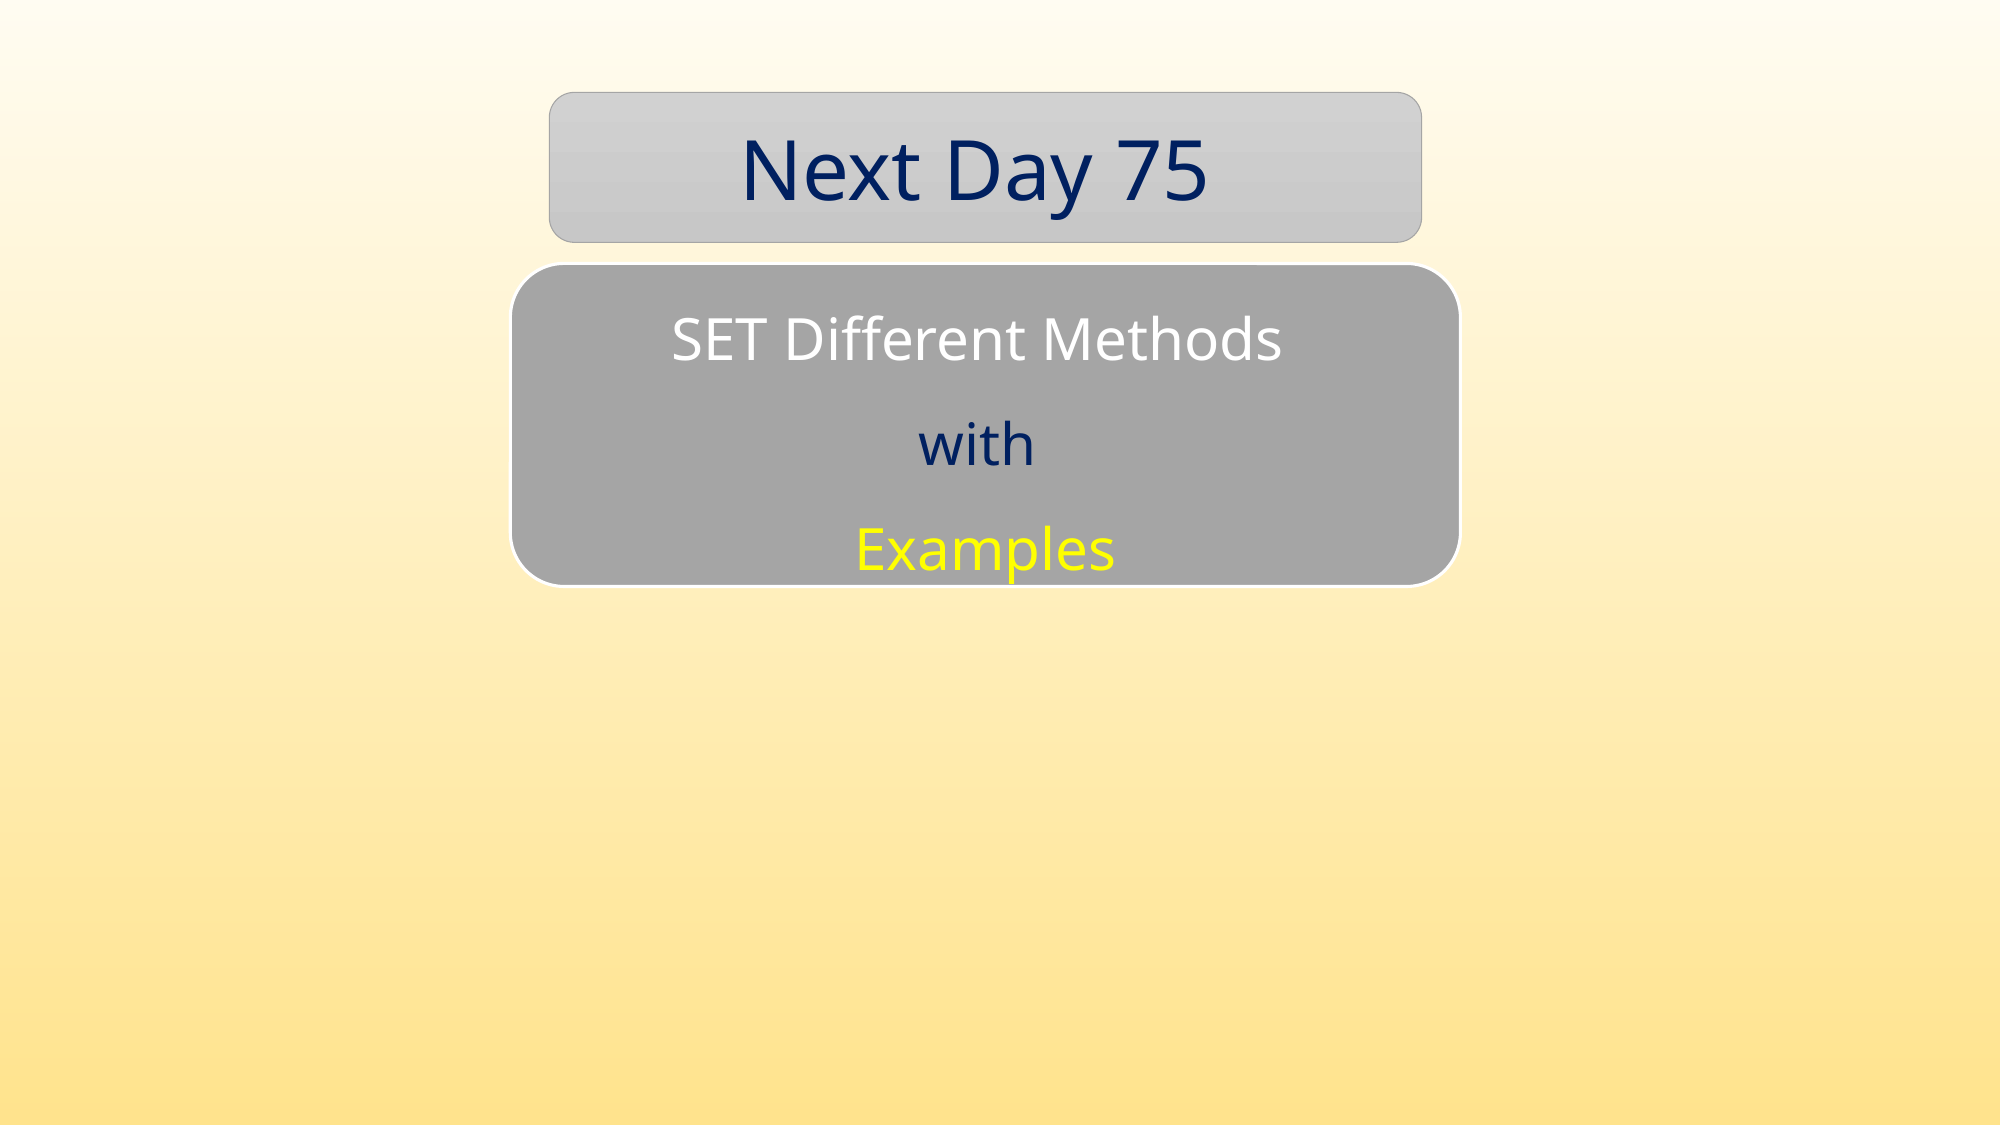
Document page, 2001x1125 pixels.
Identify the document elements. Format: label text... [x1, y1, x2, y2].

text_box SET Different Methods with Examples [508, 261, 1462, 589]
text_box Next Day 75 [548, 91, 1423, 243]
